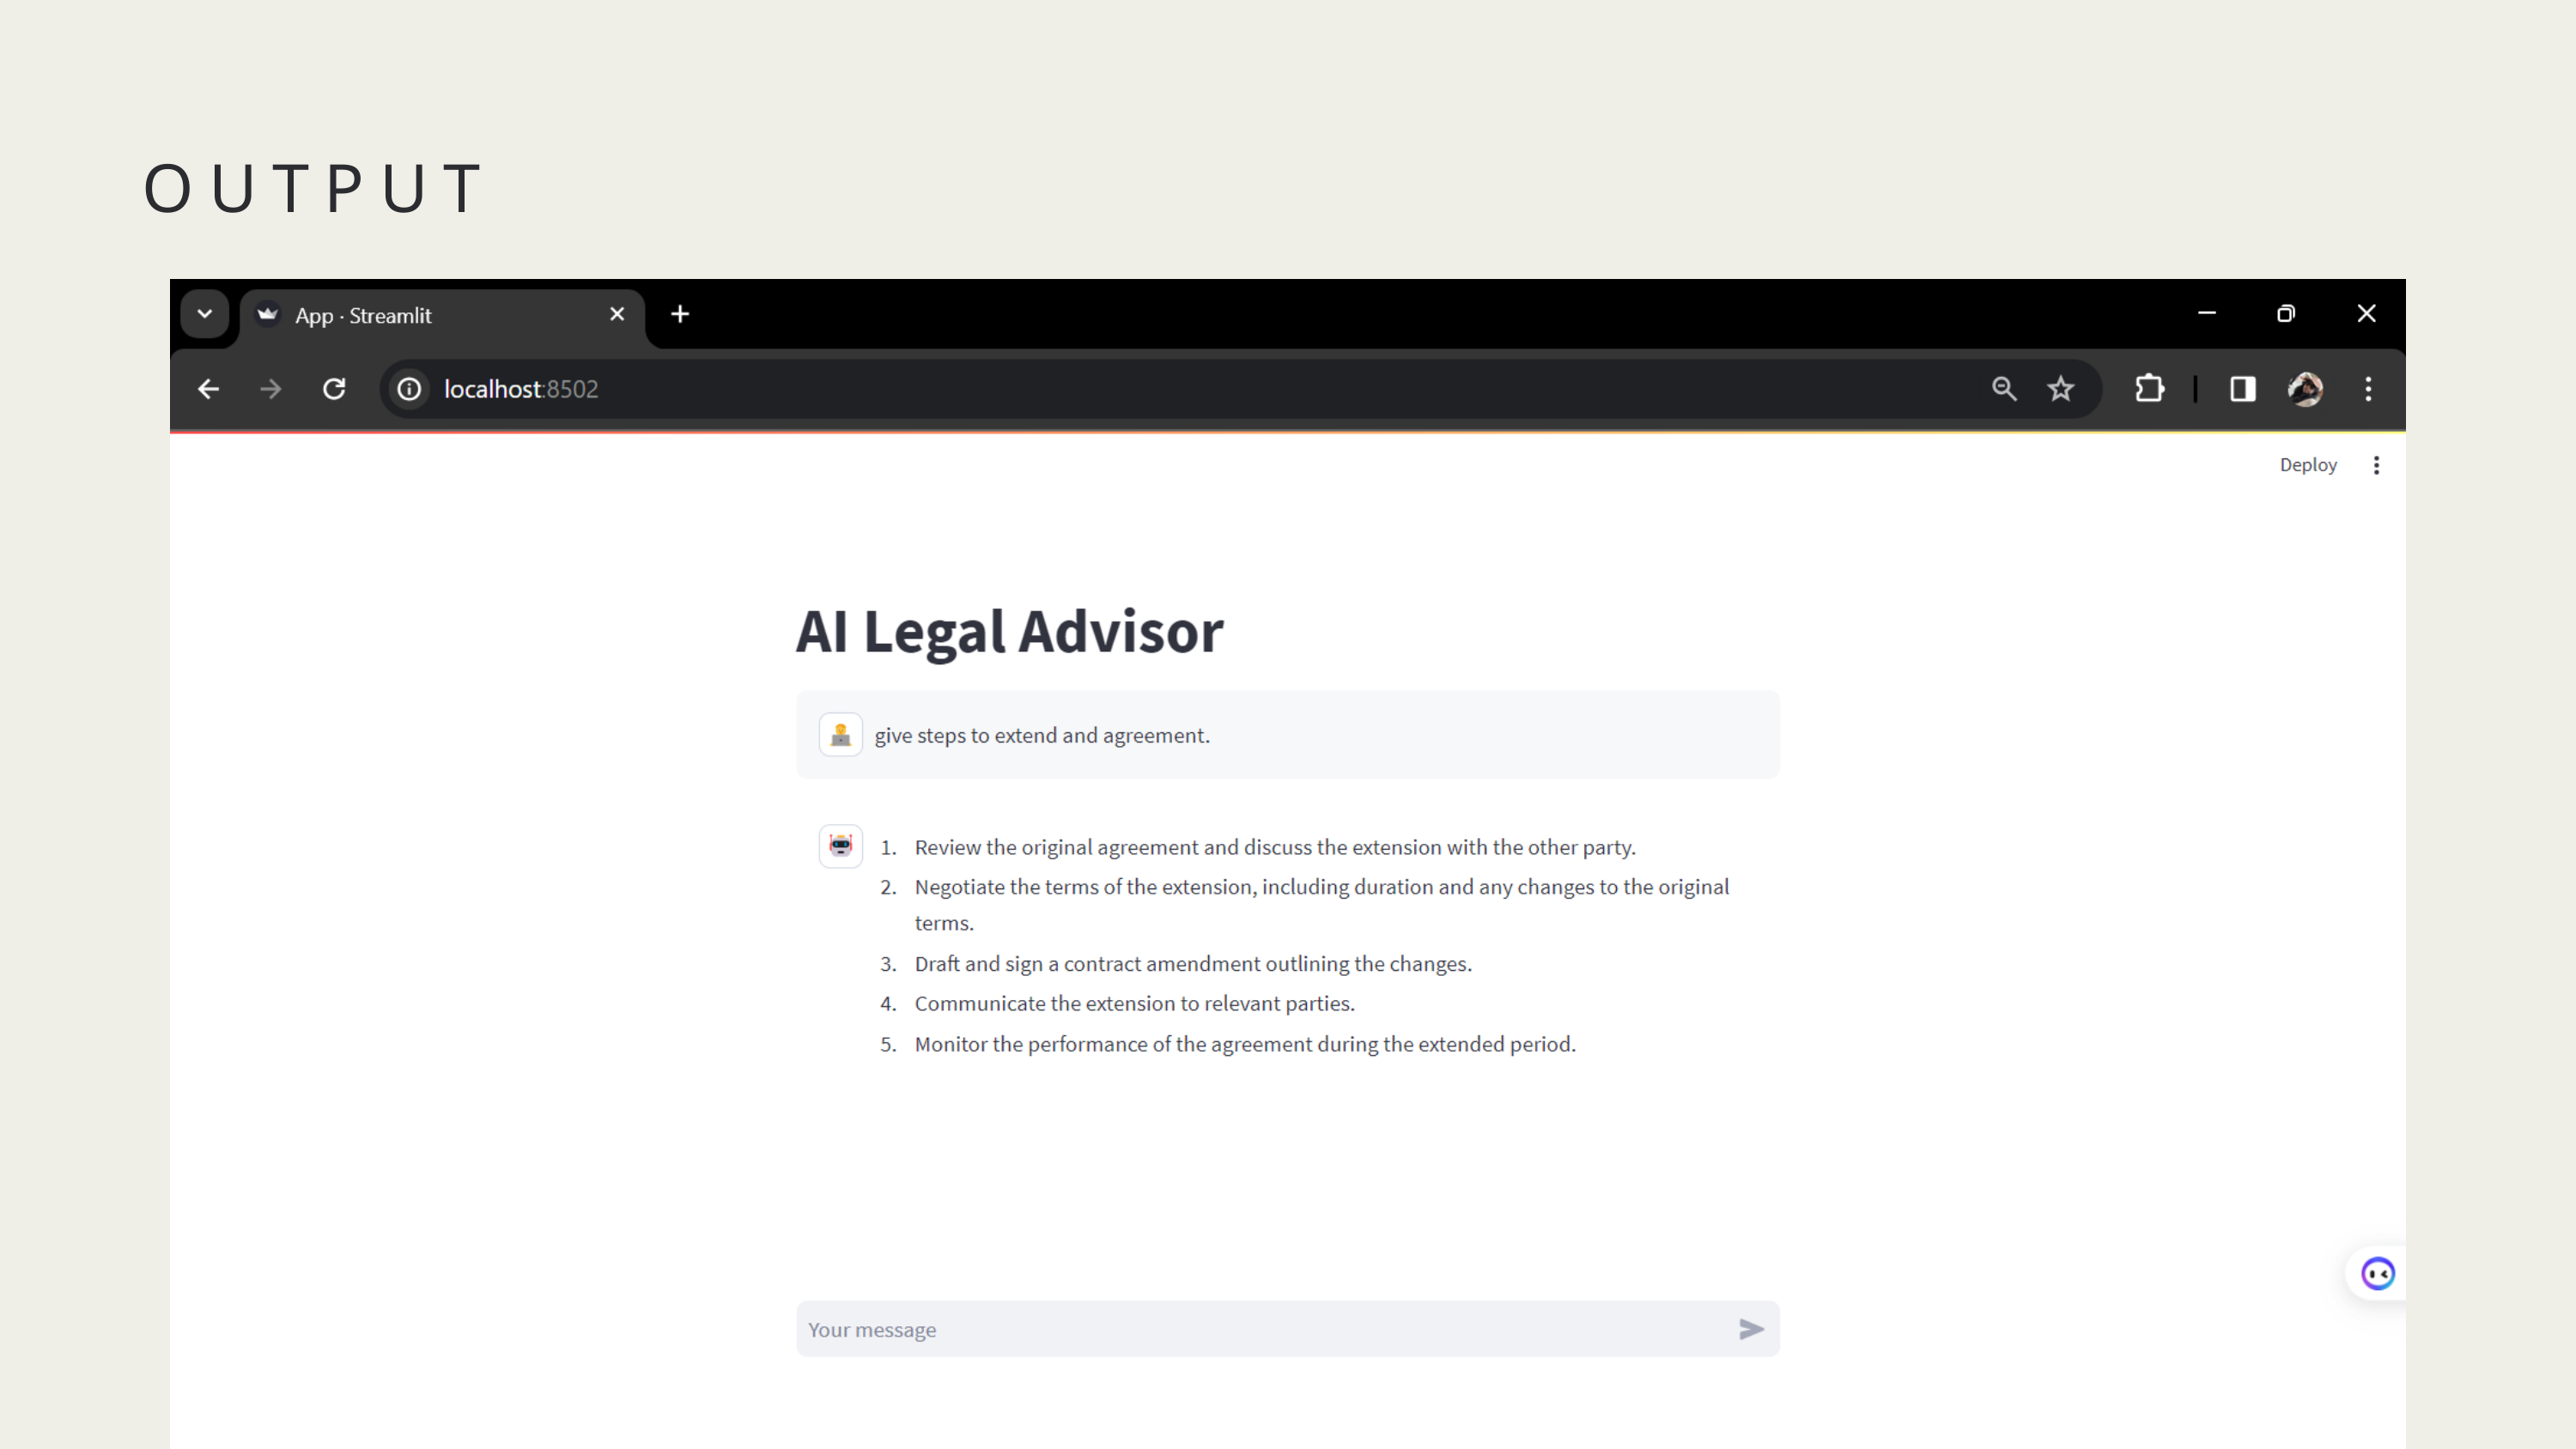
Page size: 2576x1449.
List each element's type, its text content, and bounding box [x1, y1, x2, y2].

text_box [170, 279, 2406, 1449]
text_box OUTPUT [142, 132, 2428, 226]
